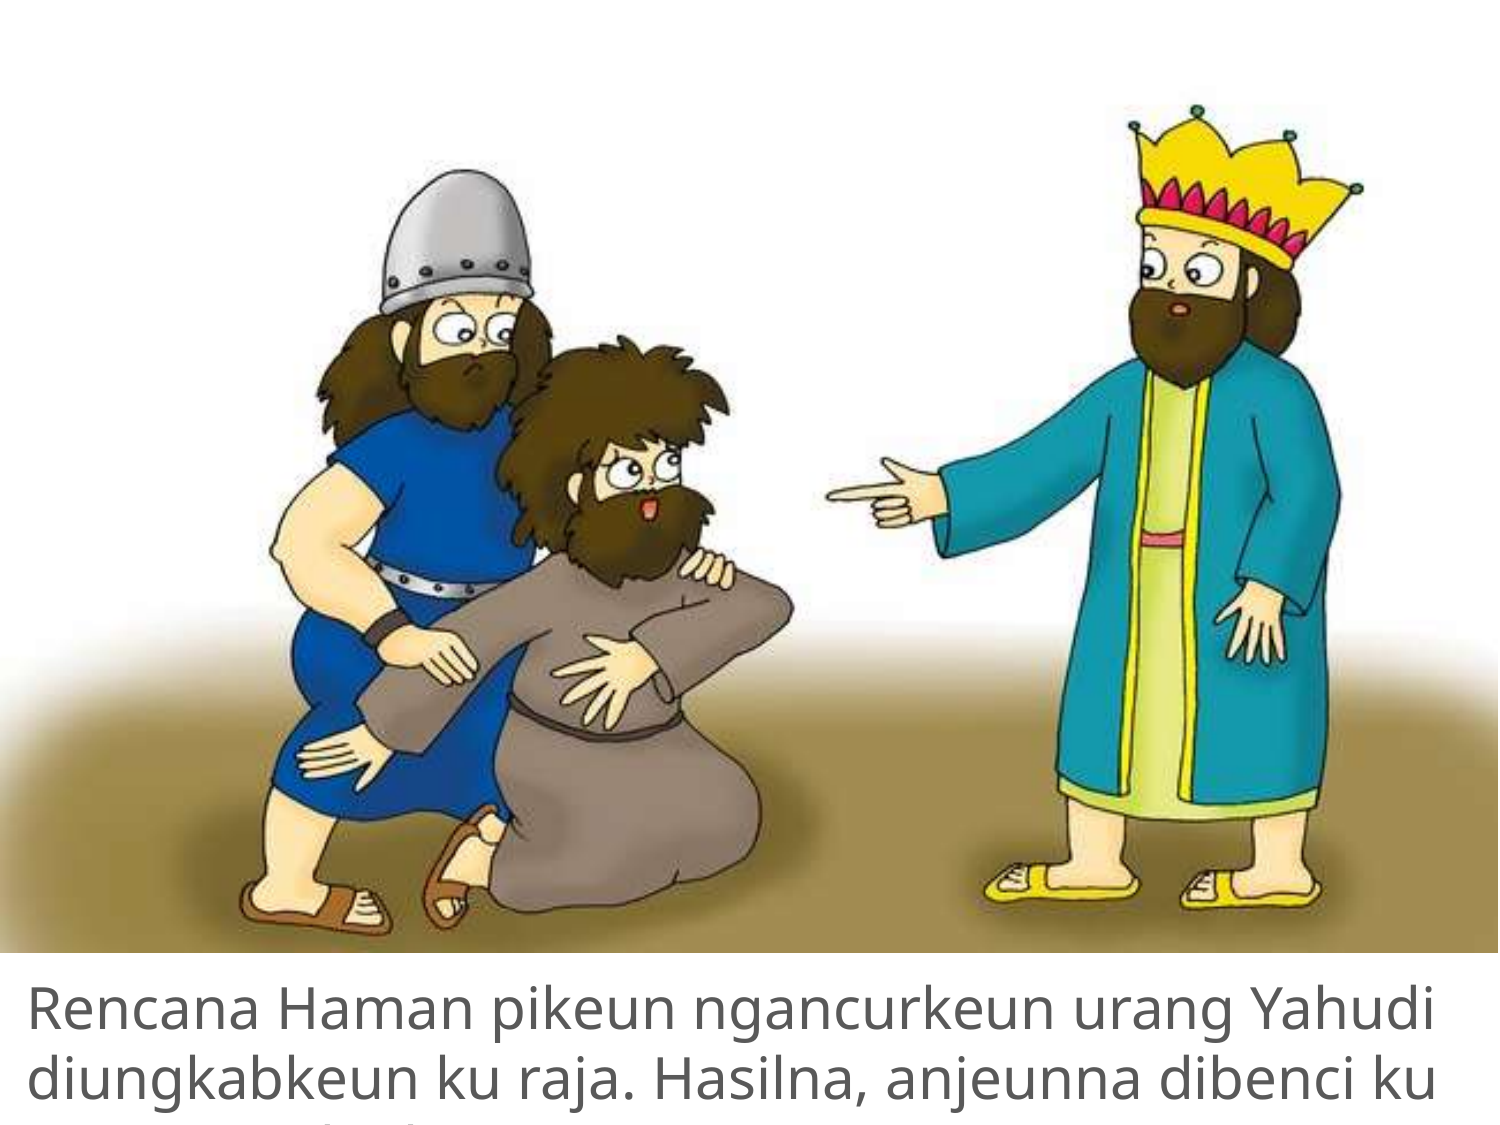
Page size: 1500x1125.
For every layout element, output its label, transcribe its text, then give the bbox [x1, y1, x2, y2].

picture [0, 0, 1498, 953]
text_box Rencana Haman pikeun ngancurkeun urang Yahudi diungkabkeun ku raja. Hasilna, anjeunna dibenci ku raja sarta ditelasan. [11, 964, 1498, 1125]
